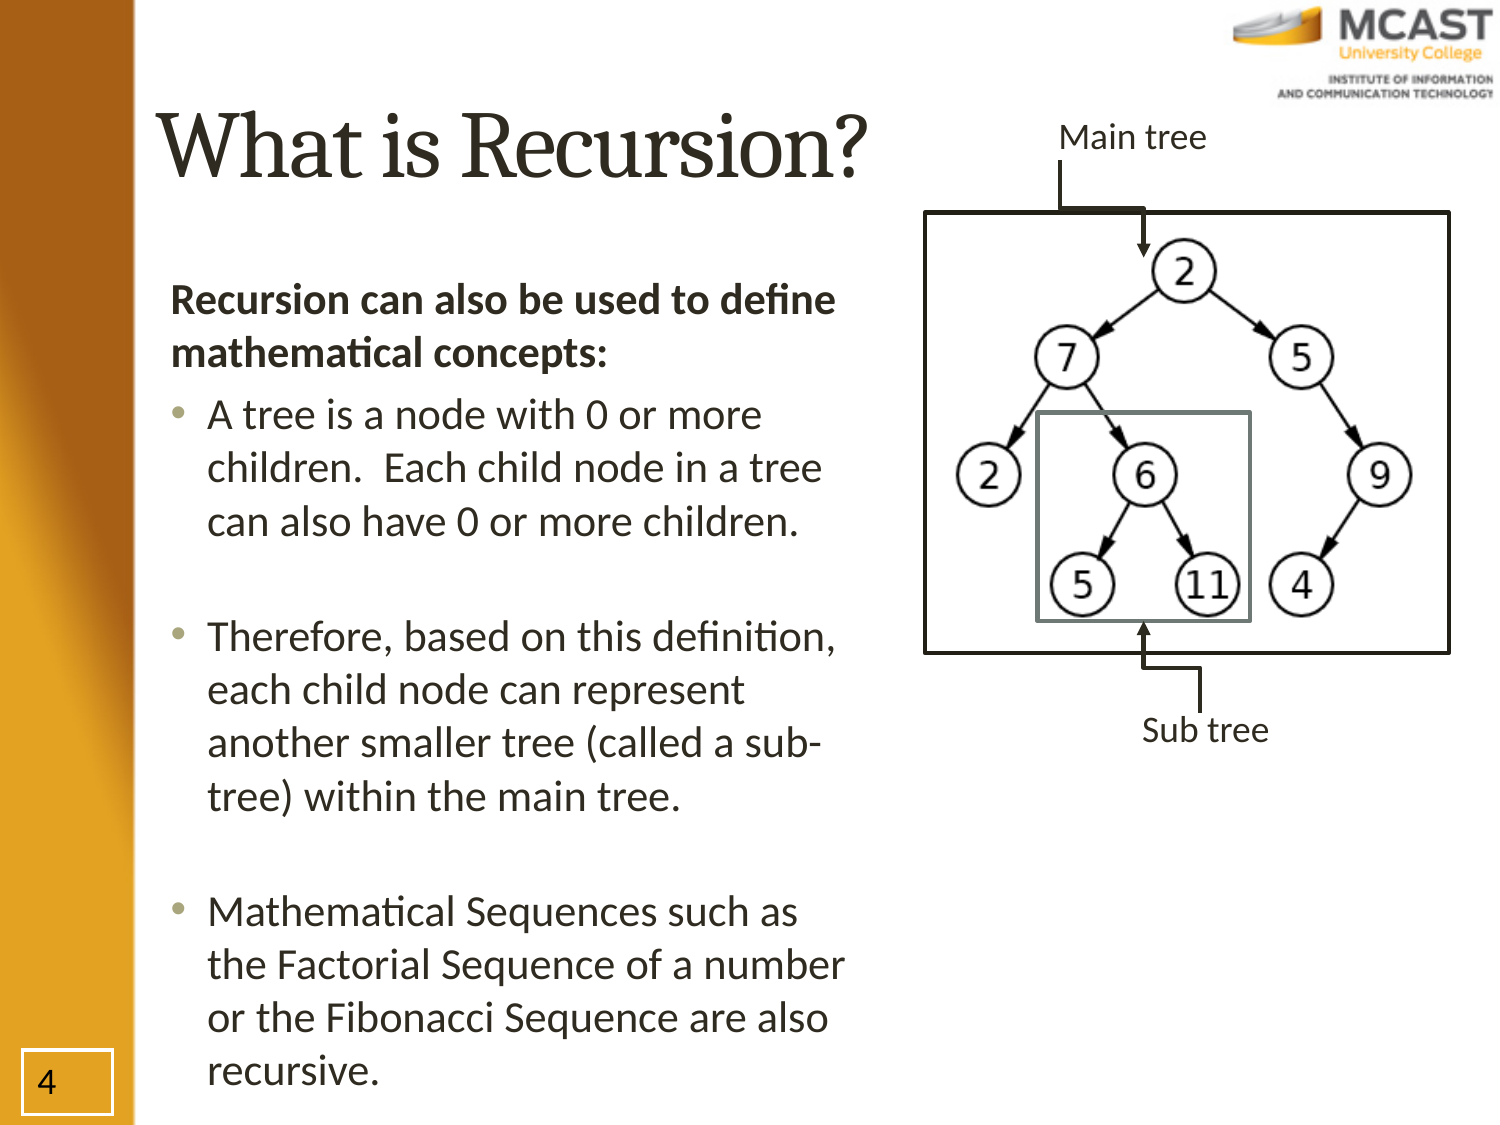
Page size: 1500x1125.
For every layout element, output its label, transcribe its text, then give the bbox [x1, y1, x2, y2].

text_box [1163, 210, 1451, 655]
title What is Recursion? [140, 45, 1391, 233]
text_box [1052, 166, 1152, 252]
text_box Sub tree [1127, 697, 1369, 758]
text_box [1125, 638, 1219, 696]
text_box Main tree [1043, 104, 1285, 164]
text_box 4 [22, 1049, 113, 1115]
list Recursion can also be used to define mathematical concepts: A tree is a node with 0 or more children. Each child node in a tree can also have 0 or more children. Therefore, based on this definition, each child node can represent another smaller tree (called a sub-tree) within the main tree. Mathematical Sequences such as the Factorial Sequence of a number or the Fibonacci Sequence are also recursive. [137, 262, 863, 1115]
picture [0, 0, 1500, 1125]
text_box [923, 210, 1131, 655]
